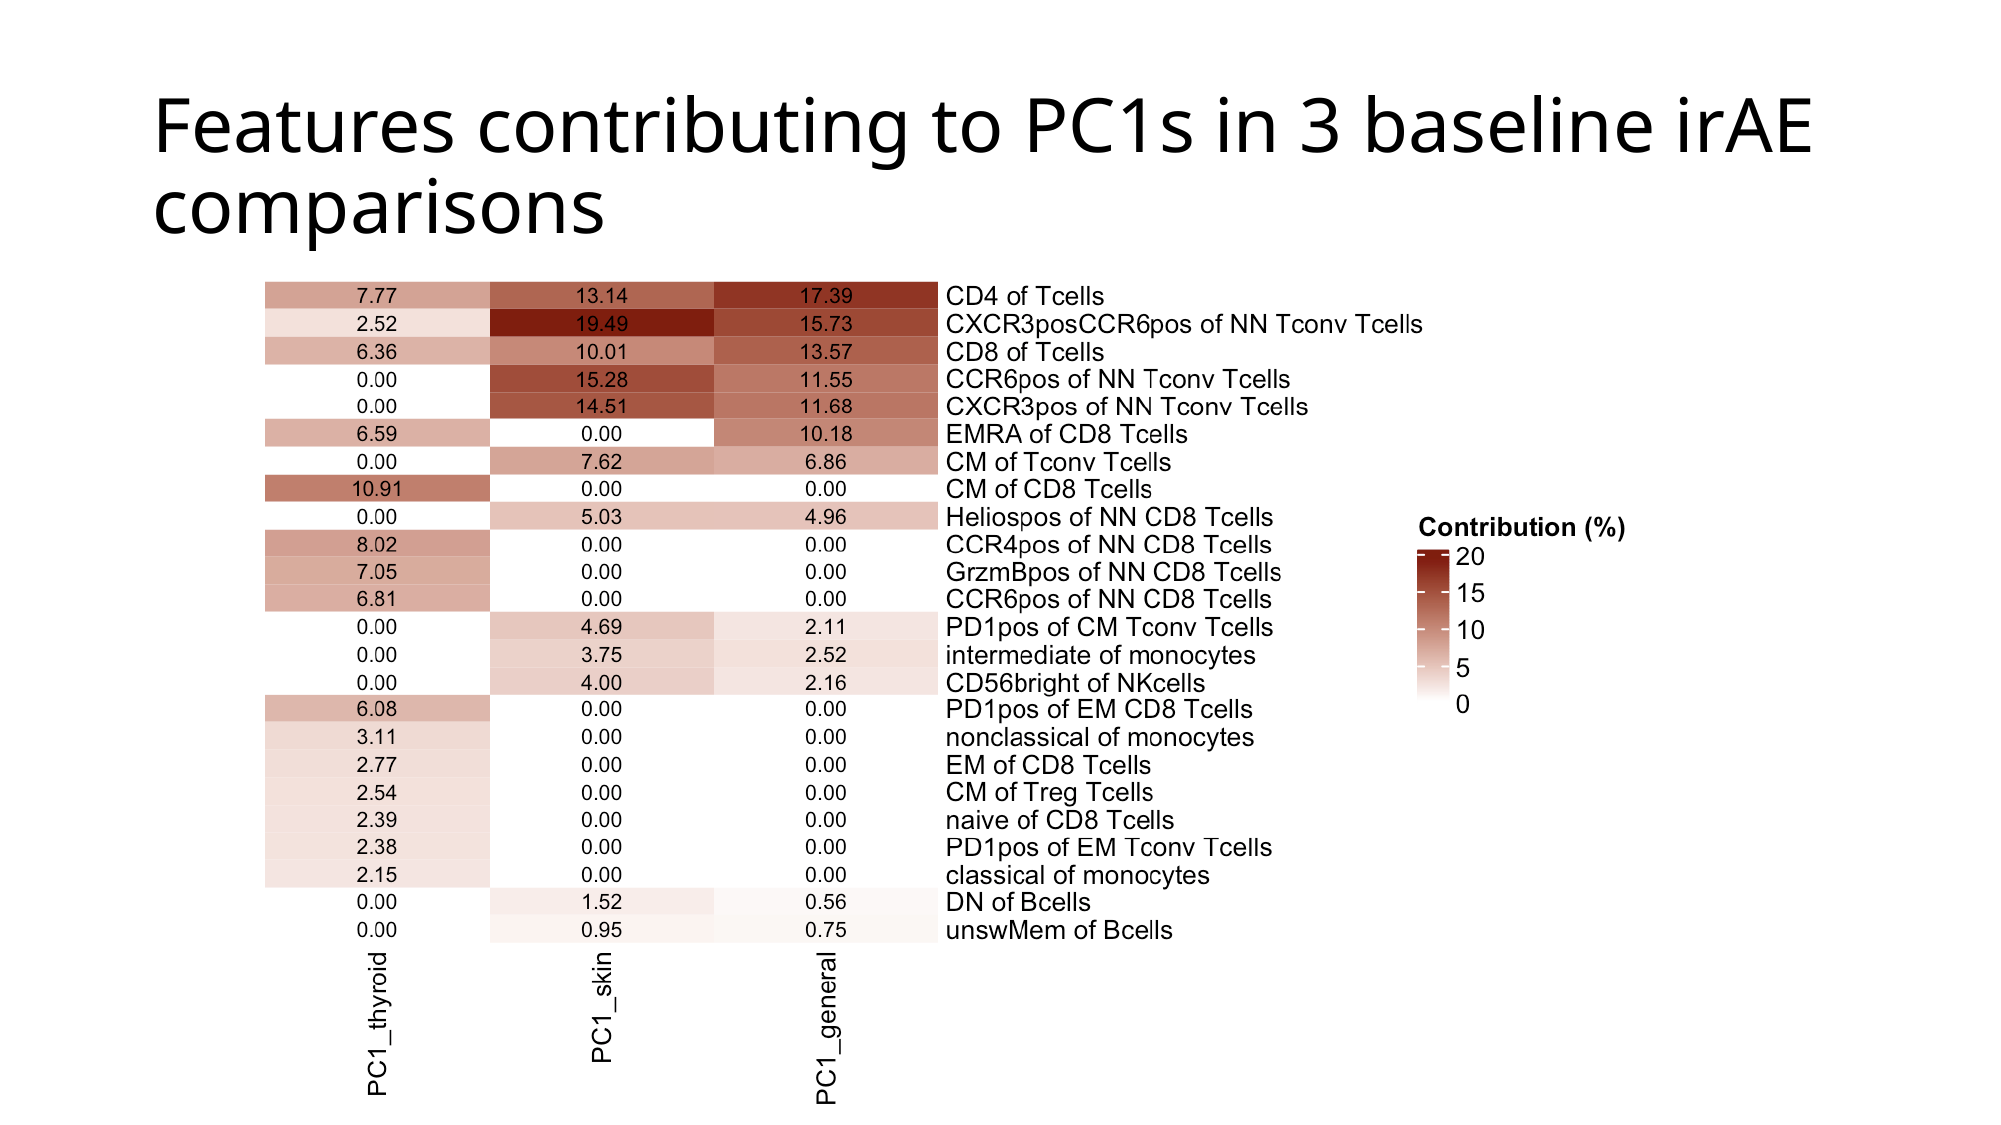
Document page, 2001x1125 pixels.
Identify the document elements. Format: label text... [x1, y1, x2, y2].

title Features contributing to PC1s in 3 baseline irAE comparisons [137, 59, 1863, 278]
picture [246, 264, 1667, 1125]
